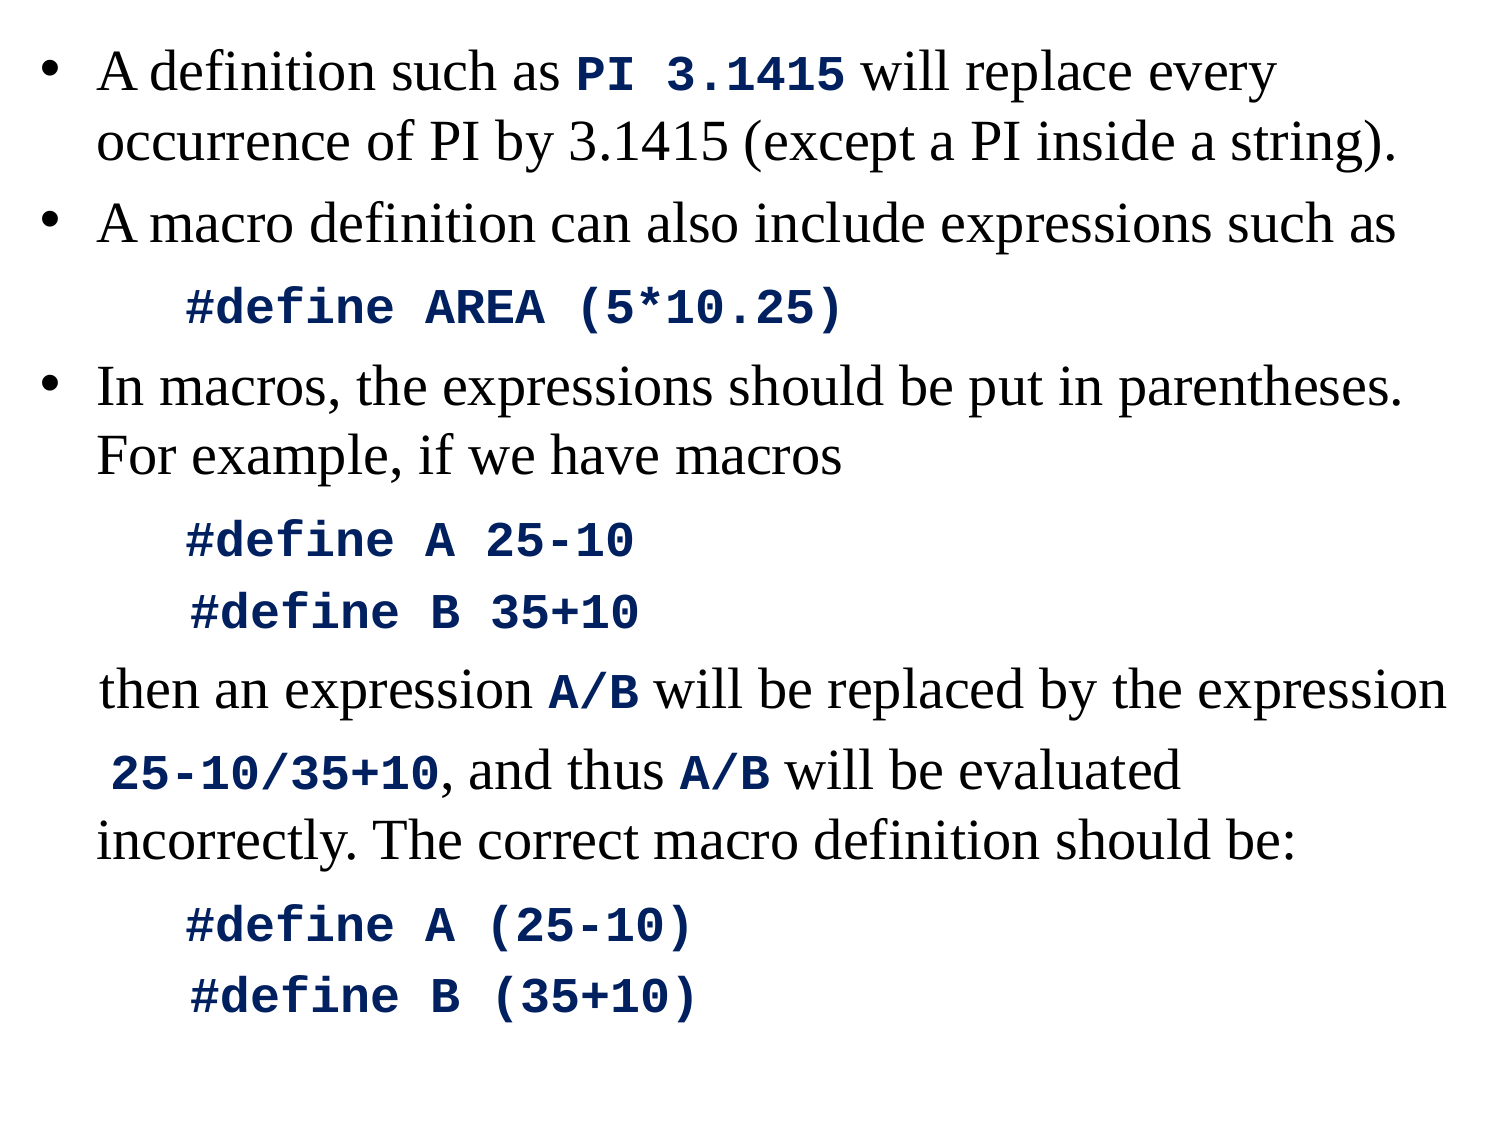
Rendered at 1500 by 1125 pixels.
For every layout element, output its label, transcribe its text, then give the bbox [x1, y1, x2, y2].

list A definition such as PI 3.1415 will replace every occurrence of PI by 3.1415 (except a PI inside a string). A macro definition can also include expressions such as #define AREA (5*10.25) In macros, the expressions should be put in parentheses. For example, if we have macros #define A 25-10 #define B 35+10 then an expression A/B will be replaced by the expression 25-10/35+10, and thus A/B will be evaluated incorrectly. The correct macro definition should be: #define A (25-10) #define B (35+10) [24, 24, 1475, 1100]
